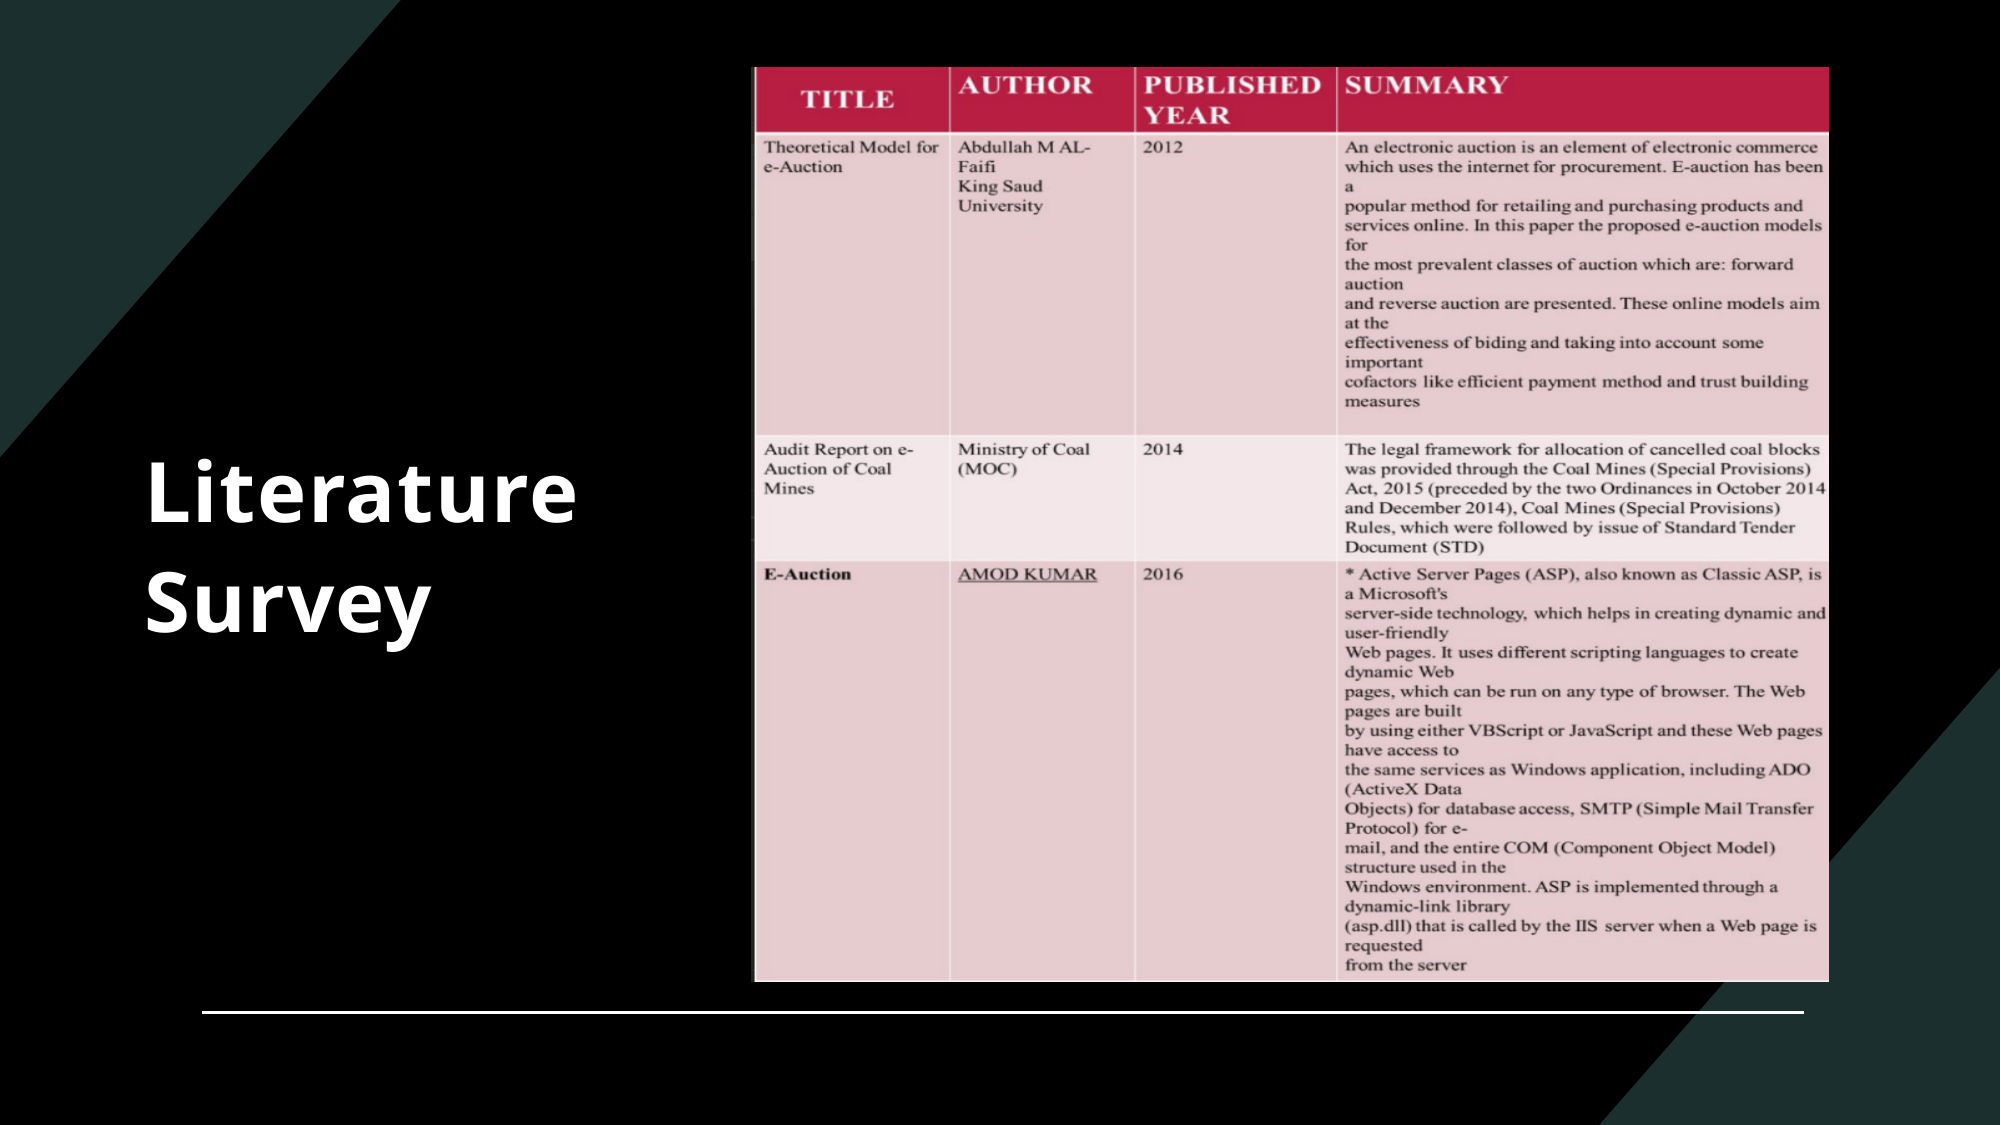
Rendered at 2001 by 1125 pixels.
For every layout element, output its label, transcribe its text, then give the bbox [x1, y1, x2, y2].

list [751, 67, 1829, 982]
title Literature Survey [126, 301, 735, 666]
